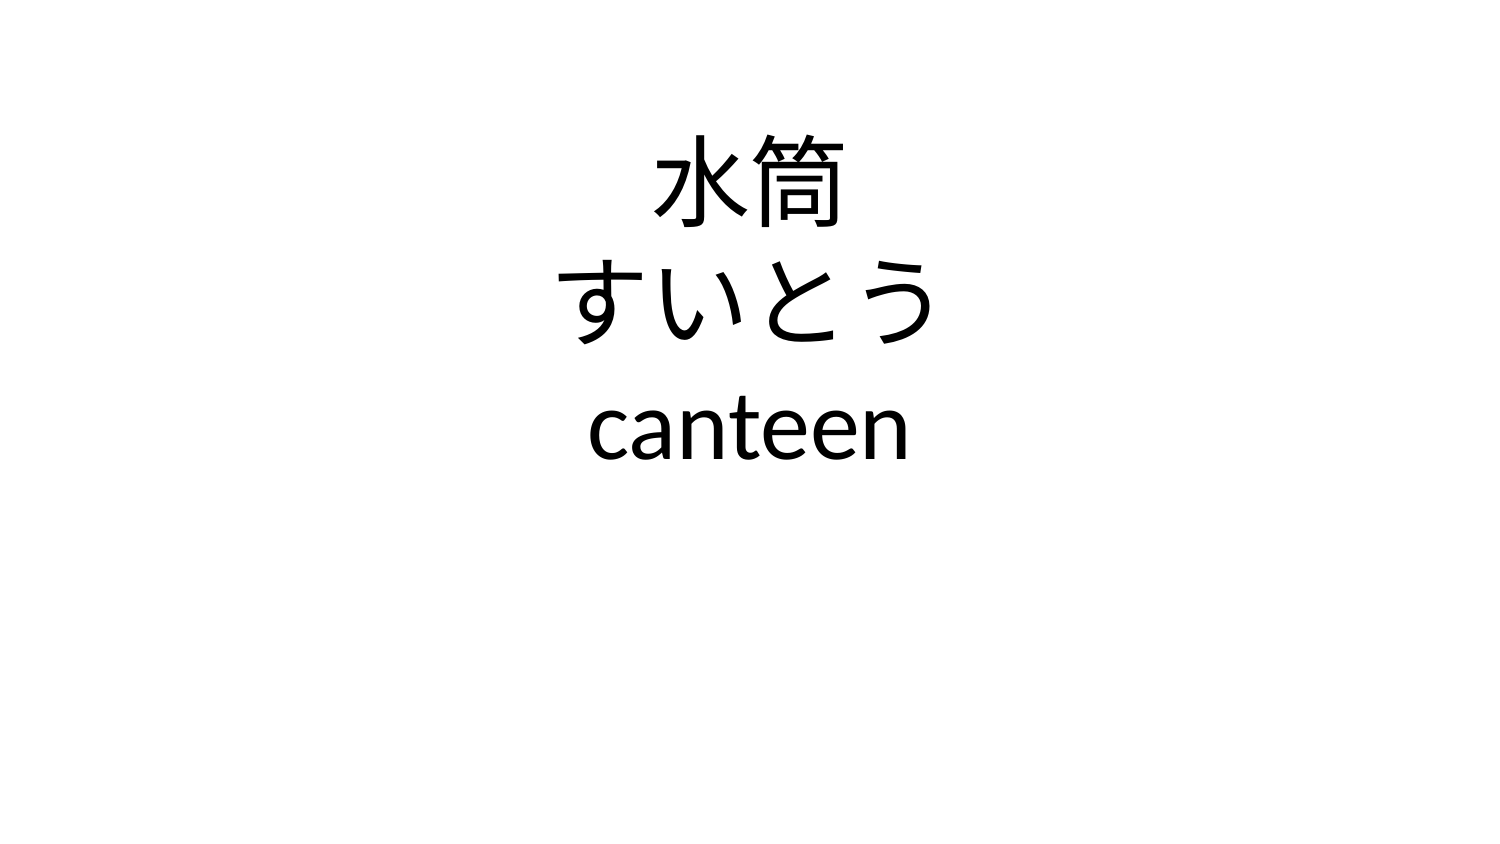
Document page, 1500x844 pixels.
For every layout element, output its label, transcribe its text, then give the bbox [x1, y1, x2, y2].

text_box 水筒 すいとう canteen [0, 149, 1500, 450]
